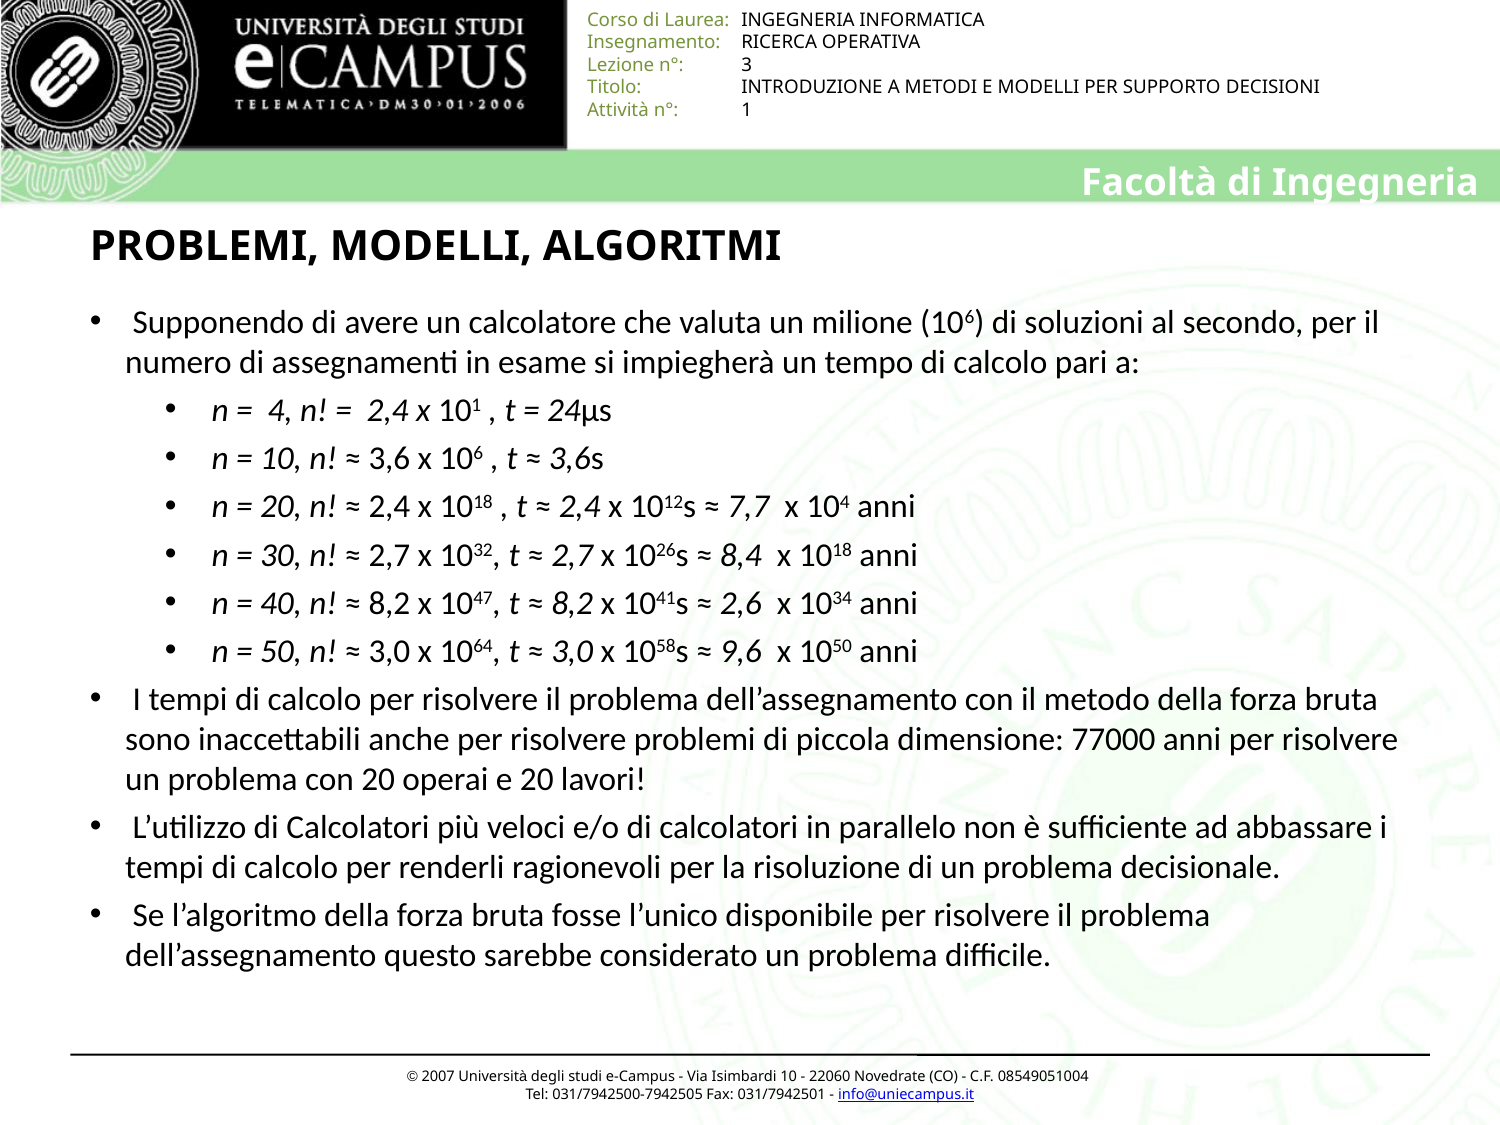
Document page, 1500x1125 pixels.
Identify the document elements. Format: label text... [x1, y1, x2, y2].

text_box Supponendo di avere un calcolatore che valuta un milione (106) di soluzioni al secondo, per il numero di assegnamenti in esame si impiegherà un tempo di calcolo pari a: n = 4, n! = 2,4 x 101 , t = 24μs n = 10, n! ≈ 3,6 x 106 , t ≈ 3,6s n = 20, n! ≈ 2,4 x 1018 , t ≈ 2,4 x 1012s ≈ 7,7 x 104 anni n = 30, n! ≈ 2,7 x 1032, t ≈ 2,7 x 1026s ≈ 8,4 x 1018 anni n = 40, n! ≈ 8,2 x 1047, t ≈ 8,2 x 1041s ≈ 2,6 x 1034 anni n = 50, n! ≈ 3,0 x 1064, t ≈ 3,0 x 1058s ≈ 9,6 x 1050 anni I tempi di calcolo per risolvere il problema dell’assegnamento con il metodo della forza bruta sono inaccettabili anche per risolvere problemi di piccola dimensione: 77000 anni per risolvere un problema con 20 operai e 20 lavori! L’utilizzo di Calcolatori più veloci e/o di calcolatori in parallelo non è sufficiente ad abbassare i tempi di calcolo per renderli ragionevoli per la risoluzione di un problema decisionale. Se l’algoritmo della forza bruta fosse l’unico disponibile per risolvere il problema dell’assegnamento questo sarebbe considerato un problema difficile. [74, 292, 1425, 1005]
title PROBLEMI, MODELLI, ALGORITMI [74, 210, 1430, 282]
picture [0, 0, 1500, 1125]
